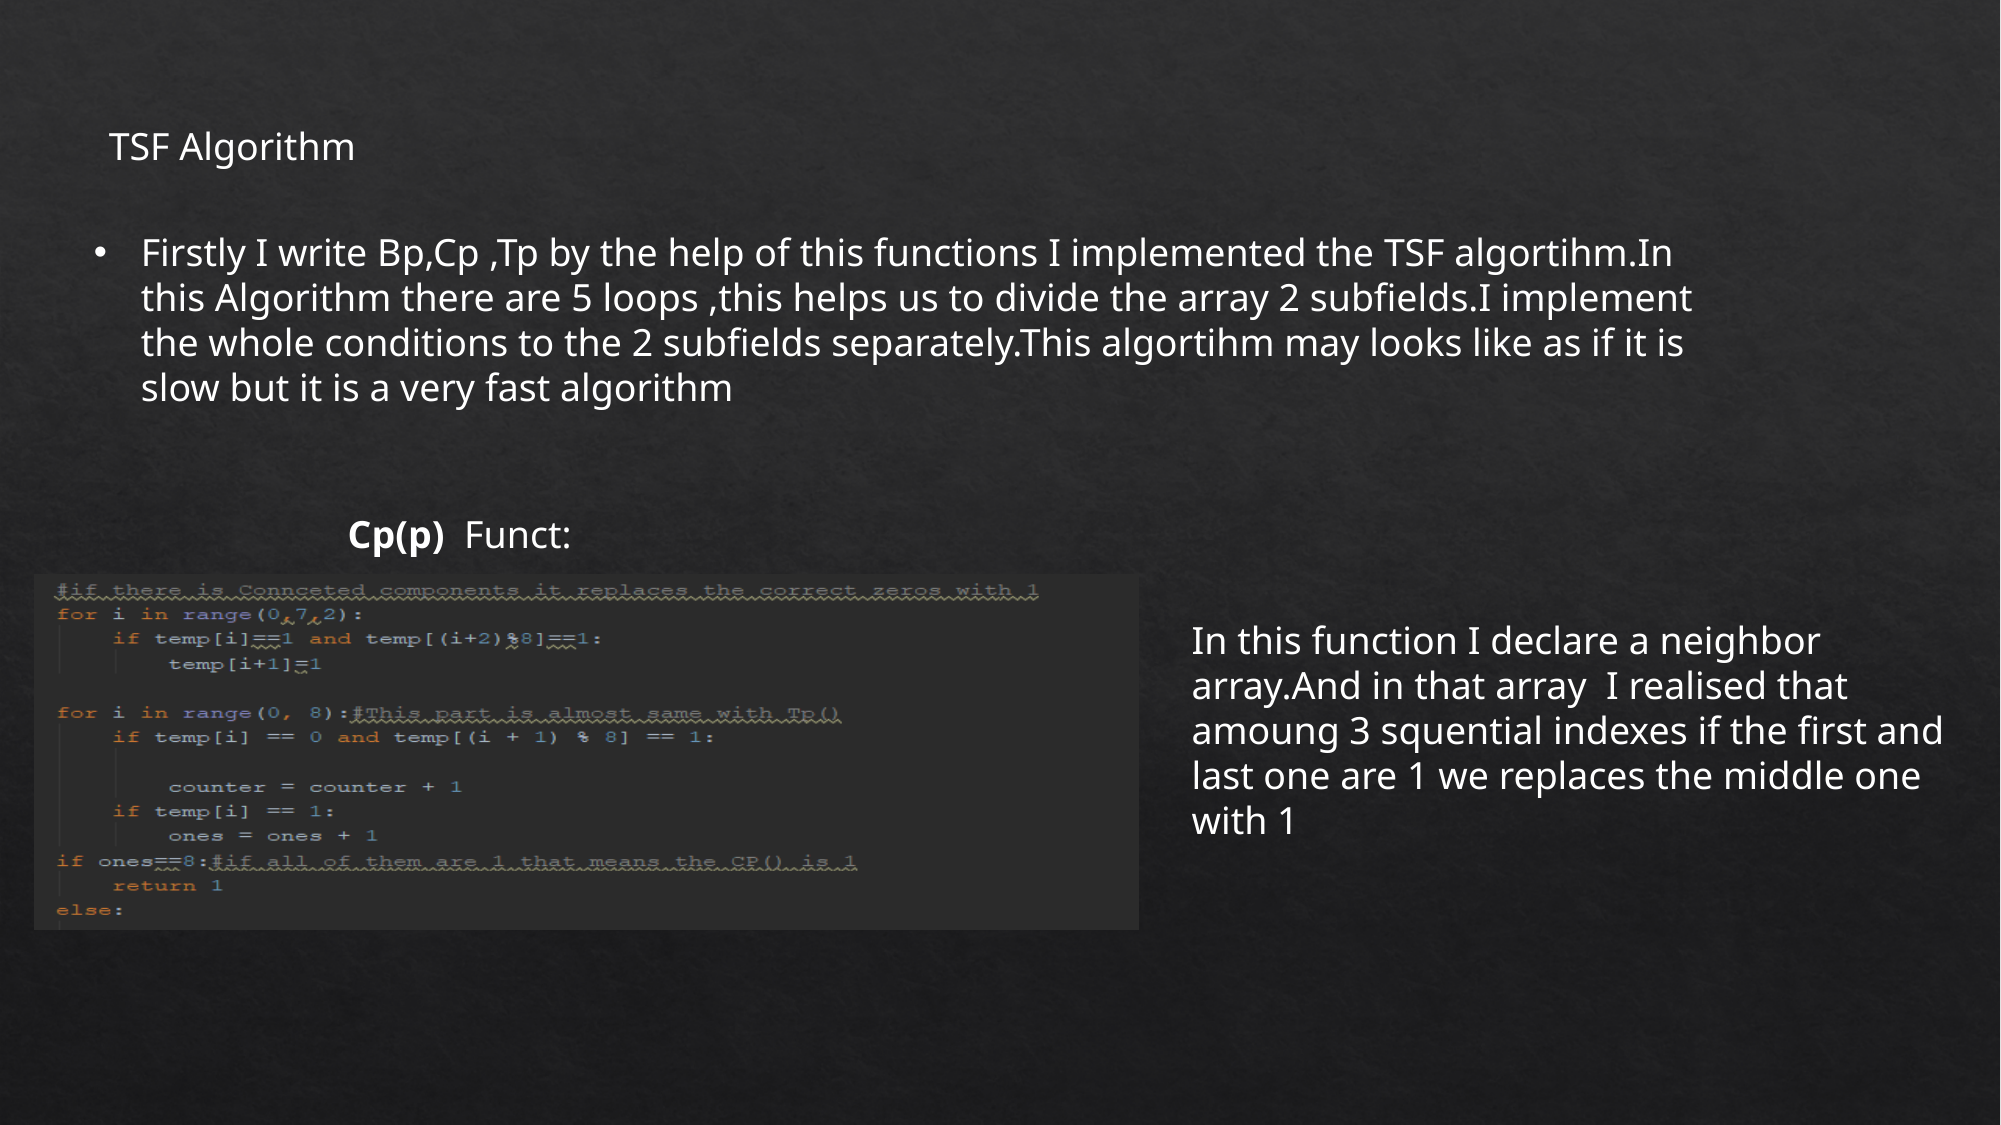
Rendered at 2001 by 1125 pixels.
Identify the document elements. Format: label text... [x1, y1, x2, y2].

text_box TSF Algorithm [94, 115, 602, 221]
picture [33, 574, 1139, 930]
text_box Cp(p) Funct: [332, 503, 841, 570]
text_box Firstly I write Bp,Cp ,Tp by the help of this functions I implemented the TSF algortihm.In this Algorithm there are 5 loops ,this helps us to divide the array 2 subfields.I implement the whole conditions to the 2 subfields separately.This algortihm may looks like as if it is slow but it is a very fast algorithm [79, 221, 1745, 417]
text_box In this function I declare a neighbor array.And in that array I realised that amoung 3 squential indexes if the first and last one are 1 we replaces the middle one with 1 [1176, 609, 1966, 895]
